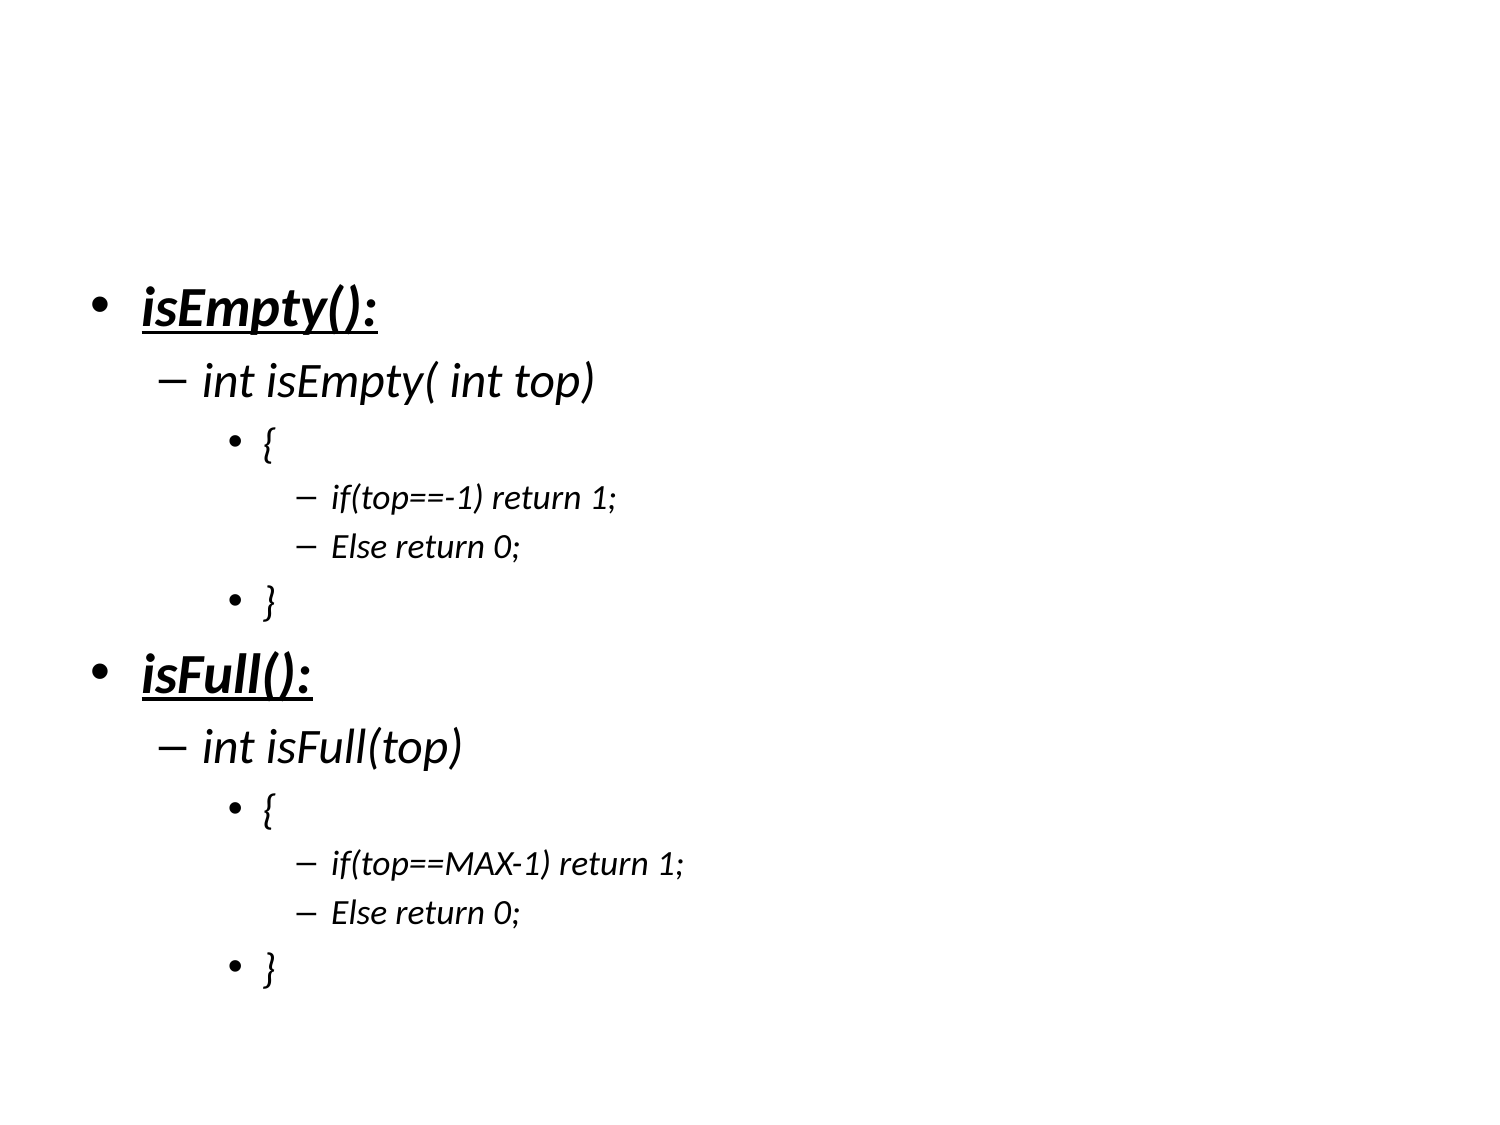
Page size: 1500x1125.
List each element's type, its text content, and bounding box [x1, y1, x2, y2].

list isEmpty(): int isEmpty( int top) { if(top==-1) return 1; Else return 0; } isFull(): int isFull(top) { if(top==MAX-1) return 1; Else return 0; } [75, 262, 1425, 1005]
